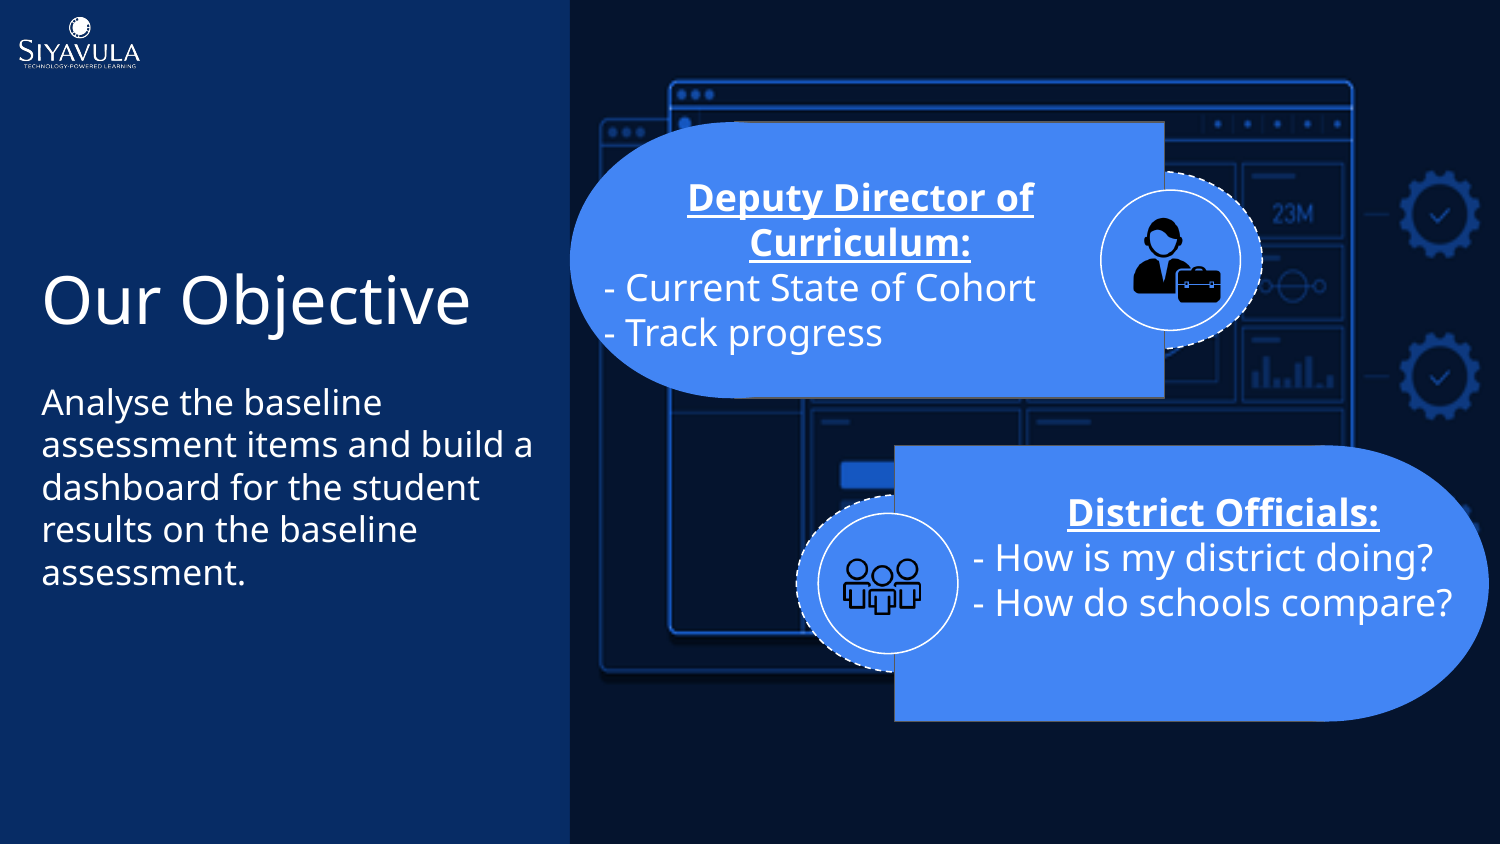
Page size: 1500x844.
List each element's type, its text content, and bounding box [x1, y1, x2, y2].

text_box Our Objective Analyse the baseline assessment items and build a dashboard for the student results on the baseline assessment. [26, 242, 563, 608]
picture [817, 522, 947, 652]
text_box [569, 121, 1490, 732]
picture [14, 10, 144, 75]
picture [1122, 205, 1232, 314]
picture [569, 0, 1500, 844]
